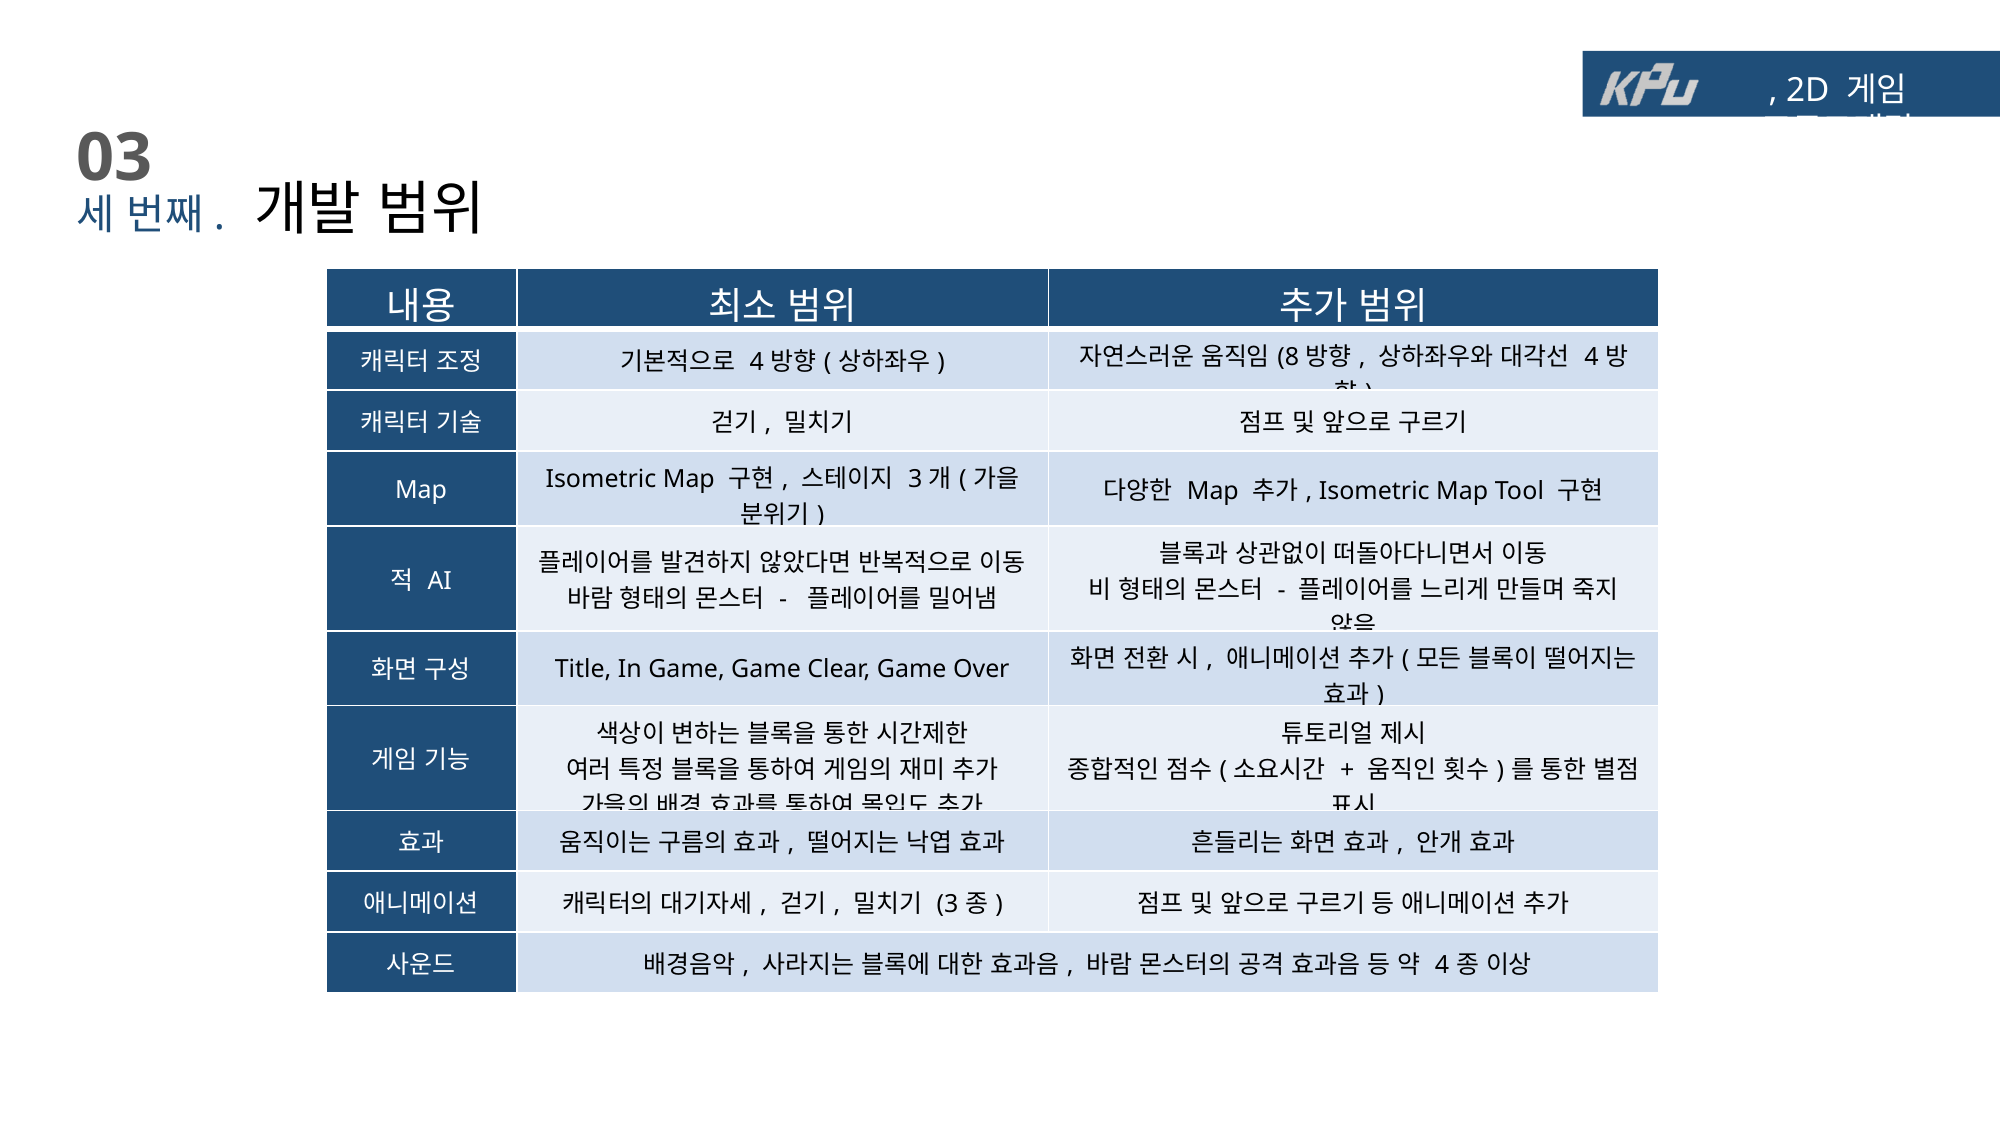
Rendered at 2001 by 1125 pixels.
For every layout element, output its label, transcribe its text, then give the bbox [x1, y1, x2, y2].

picture [1582, 50, 1705, 117]
table_cell 애니메이션 [327, 872, 516, 931]
table_cell Map [327, 452, 516, 525]
table_cell 튜토리얼 제시 종합적인 점수(소요시간 + 움직인 횟수)를 통한 별점 표시 [1049, 706, 1658, 810]
table_cell 자연스러운 움직임(8방향, 상하좌우와 대각선 4방향) [1049, 332, 1658, 389]
table_cell 색상이 변하는 블록을 통한 시간제한 여러 특정 블록을 통하여 게임의 재미 추가 가을의 배경 효과를 통하여 몰입도 추가 [518, 706, 1048, 810]
table_cell Title, In Game, Game Clear, Game Over [518, 632, 1048, 705]
table_cell 적 AI [327, 527, 516, 630]
text_box 03 [61, 106, 172, 164]
table_cell 점프 및 앞으로 구르기 등 애니메이션 추가 [1049, 872, 1658, 931]
table_cell Isometric Map 구현, 스테이지 3개(가을 분위기) [518, 452, 1048, 525]
table_cell 화면 구성 [327, 632, 516, 705]
table_header 최소 범위 [518, 269, 1048, 326]
table_cell 움직이는 구름의 효과, 떨어지는 낙엽 효과 [518, 811, 1048, 870]
table_cell 흔들리는 화면 효과, 안개 효과 [1049, 811, 1658, 870]
text_box [1705, 50, 2000, 61]
text_box , 2D 게임 프로그래밍 [1675, 61, 2000, 156]
table_header 추가 범위 [1049, 269, 1658, 326]
table_cell 화면 전환 시, 애니메이션 추가(모든 블록이 떨어지는 효과) [1049, 632, 1658, 705]
text_box 세 번째. 개발 범위 [61, 164, 1252, 249]
table_cell 블록과 상관없이 떠돌아다니면서 이동 비 형태의 몬스터 - 플레이어를 느리게 만들며 죽지 않음 [1049, 527, 1658, 630]
table_cell 기본적으로 4방향(상하좌우) [518, 332, 1048, 389]
table_cell 사운드 [327, 933, 516, 992]
table_cell 캐릭터의 대기자세, 걷기, 밀치기 (3종) [518, 872, 1048, 931]
table_cell 효과 [327, 811, 516, 870]
table_cell 점프 및 앞으로 구르기 [1049, 391, 1658, 450]
table_cell 캐릭터 조정 [327, 332, 516, 389]
table_cell 캐릭터 기술 [327, 391, 516, 450]
table_header 내용 [327, 269, 516, 326]
table_cell 걷기, 밀치기 [518, 391, 1048, 450]
table_cell 게임 기능 [327, 706, 516, 810]
table_cell 다양한 Map 추가, Isometric Map Tool 구현 [1049, 452, 1658, 525]
table_cell 플레이어를 발견하지 않았다면 반복적으로 이동 바람 형태의 몬스터 - 플레이어를 밀어냄 [518, 527, 1048, 630]
table_cell 배경음악, 사라지는 블록에 대한 효과음, 바람 몬스터의 공격 효과음 등 약 4종 이상 [518, 933, 1658, 992]
